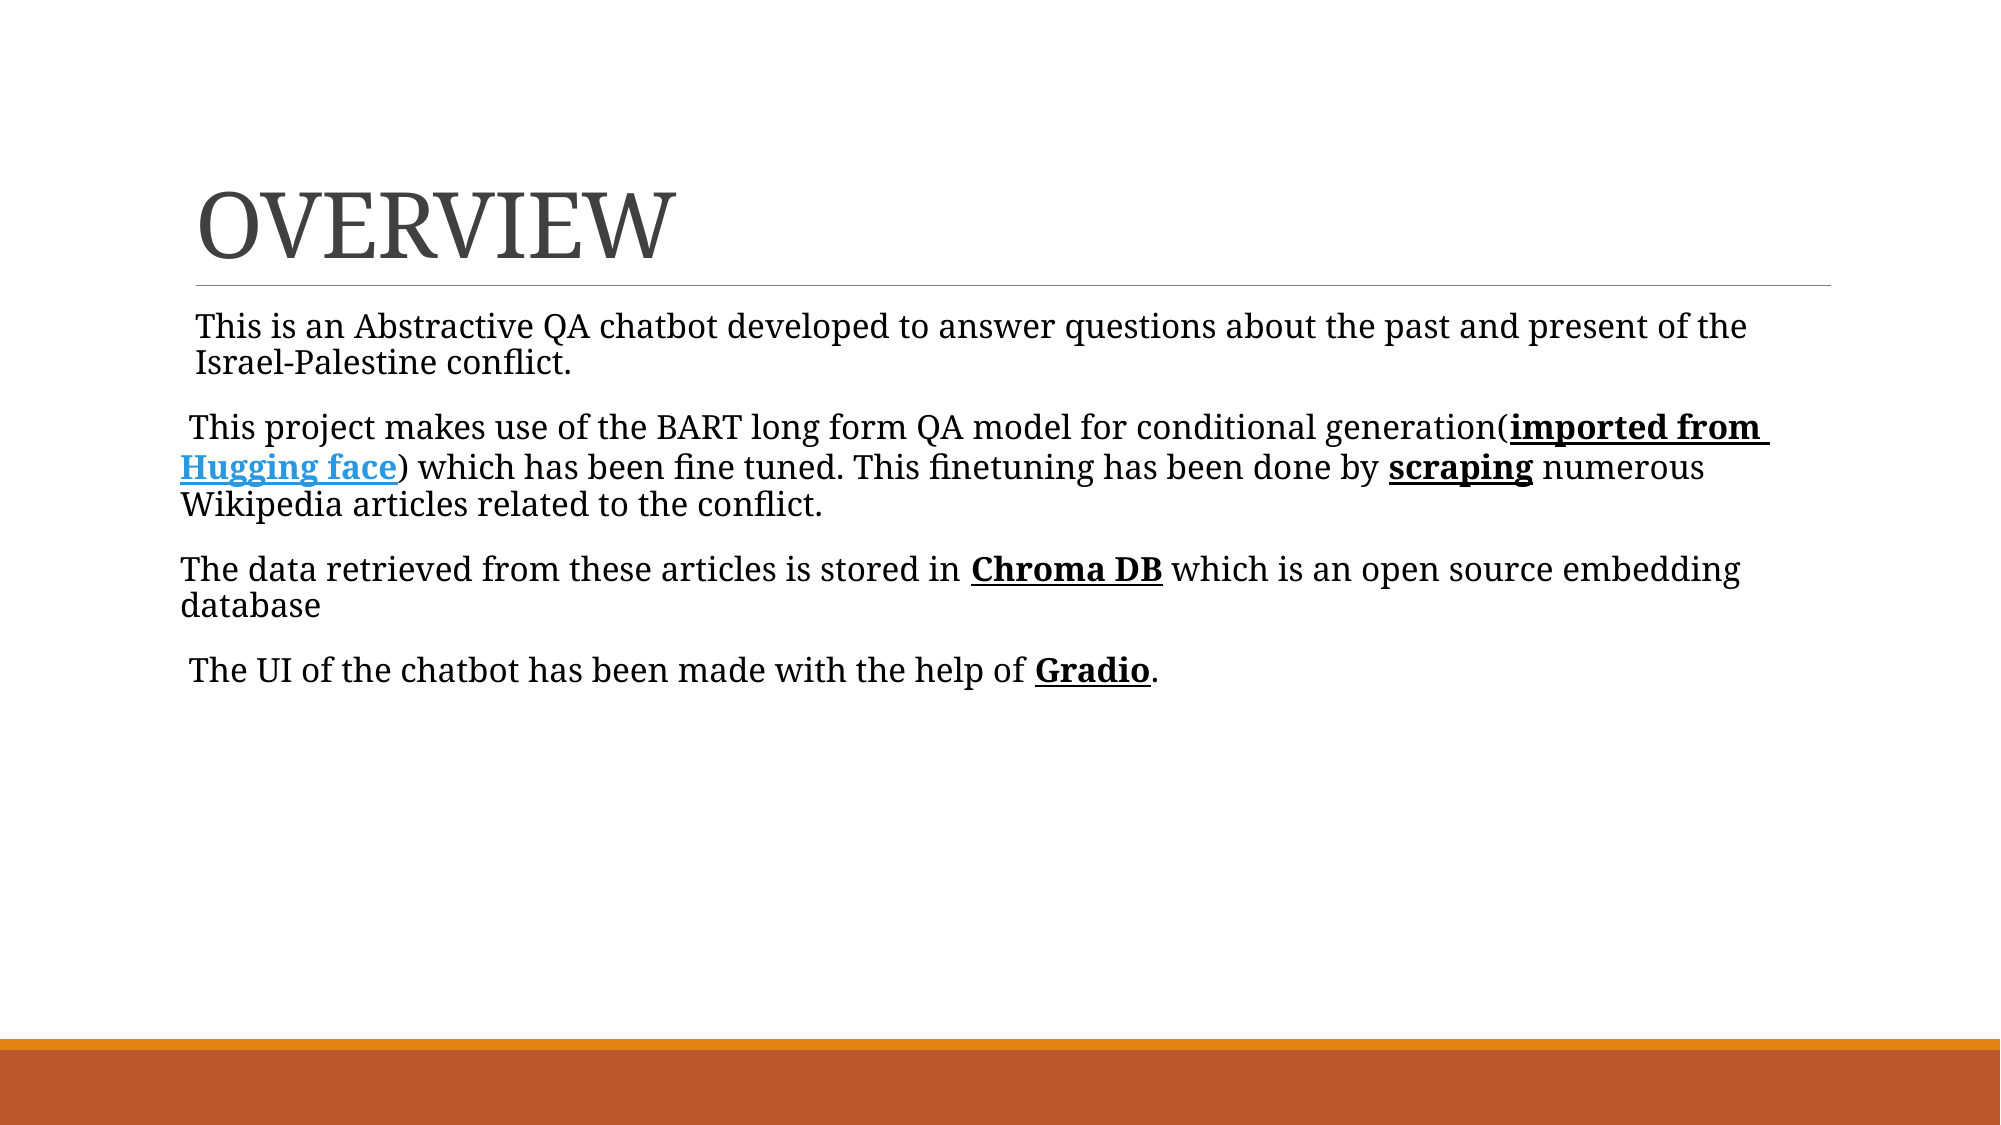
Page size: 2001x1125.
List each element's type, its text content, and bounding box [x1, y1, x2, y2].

title OVERVIEW [180, 47, 1830, 285]
list This is an Abstractive QA chatbot developed to answer questions about the past and present of the Israel-Palestine conflict. This project makes use of the BART long form QA model for conditional generation(imported from Hugging face) which has been fine tuned. This finetuning has been done by scraping numerous Wikipedia articles related to the conflict. The data retrieved from these articles is stored in Chroma DB which is an open source embedding database The UI of the chatbot has been made with the help of Gradio. [180, 302, 1830, 963]
